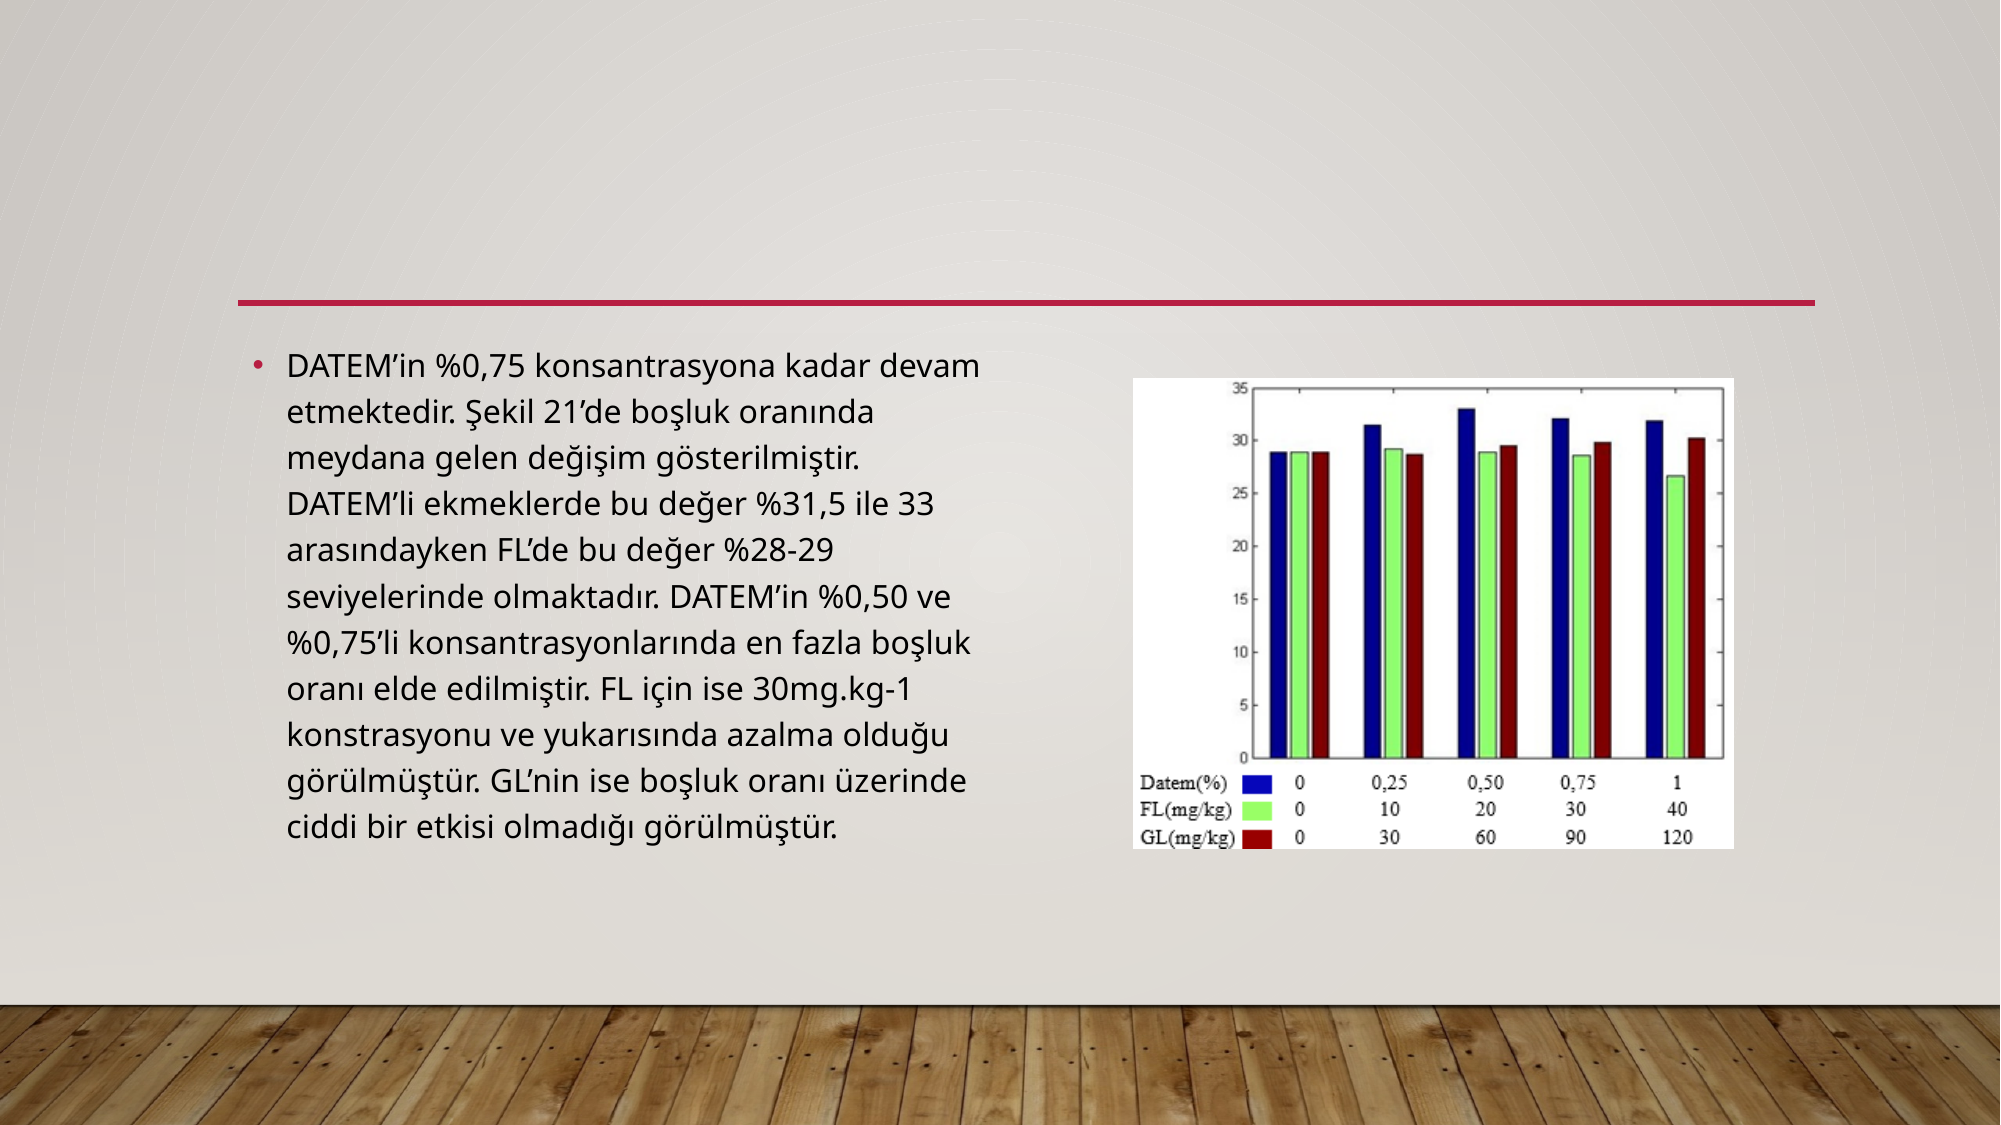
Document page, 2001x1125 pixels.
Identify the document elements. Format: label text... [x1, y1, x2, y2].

list DATEM’in %0,75 konsantrasyona kadar devam etmektedir. Şekil 21’de boşluk oranında meydana gelen değişim gösterilmiştir. DATEM’li ekmeklerde bu değer %31,5 ile 33 arasındayken FL’de bu değer %28-29 seviyelerinde olmaktadır. DATEM’in %0,50 ve %0,75’li konsantrasyonlarında en fazla boşluk oranı elde edilmiştir. FL için ise 30mg.kg-1 konstrasyonu ve yukarısında azalma olduğu görülmüştür. GL’nin ise boşluk oranı üzerinde ciddi bir etkisi olmadığı görülmüştür. [237, 329, 1000, 896]
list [1132, 377, 1734, 849]
picture [0, 1005, 2000, 1125]
